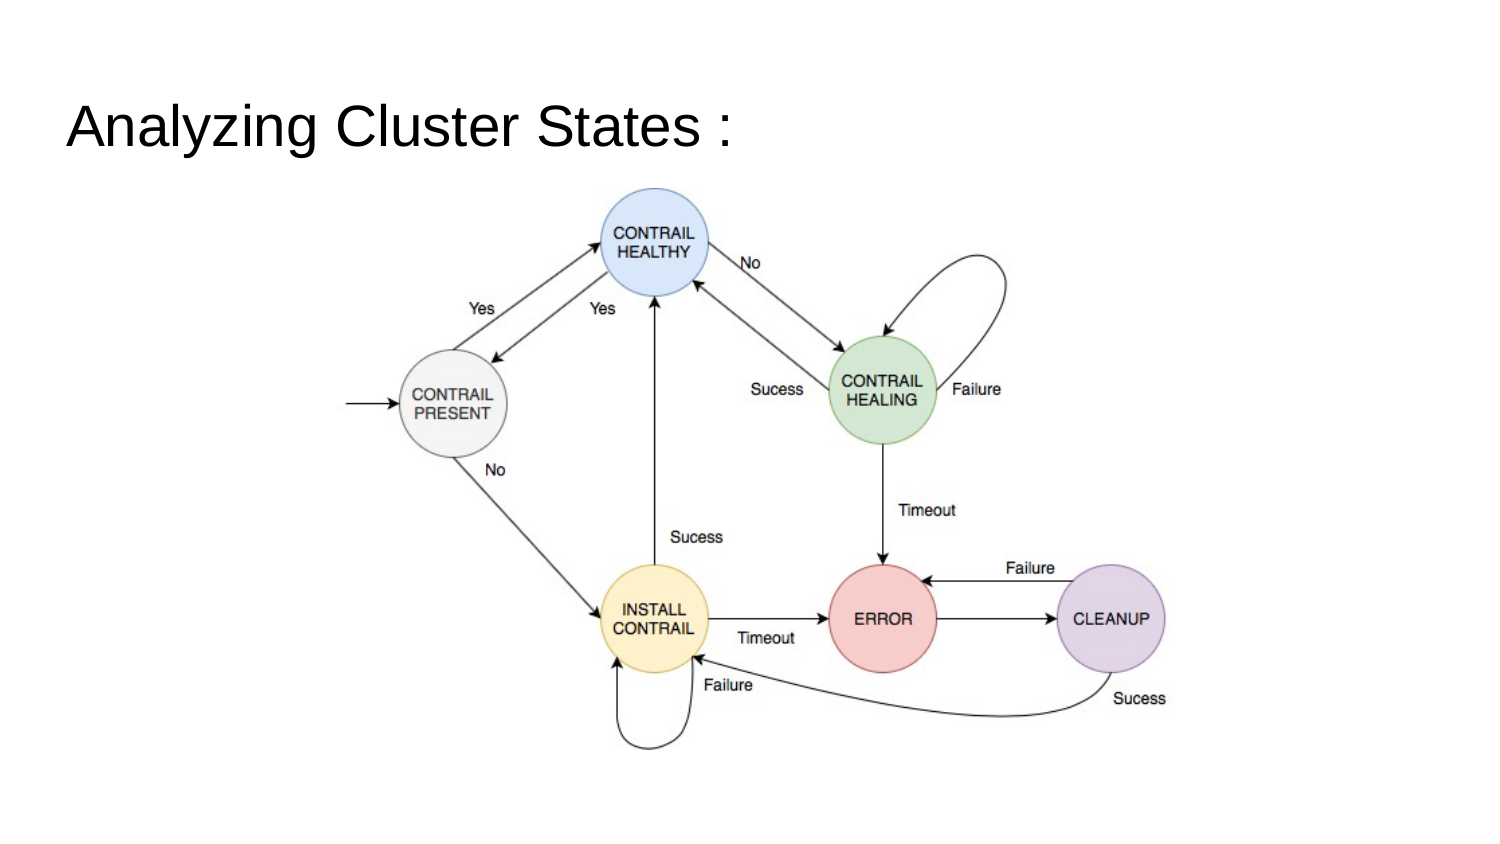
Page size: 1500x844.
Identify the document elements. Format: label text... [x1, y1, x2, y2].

picture [336, 188, 1179, 750]
title Analyzing Cluster States : [51, 72, 1449, 167]
